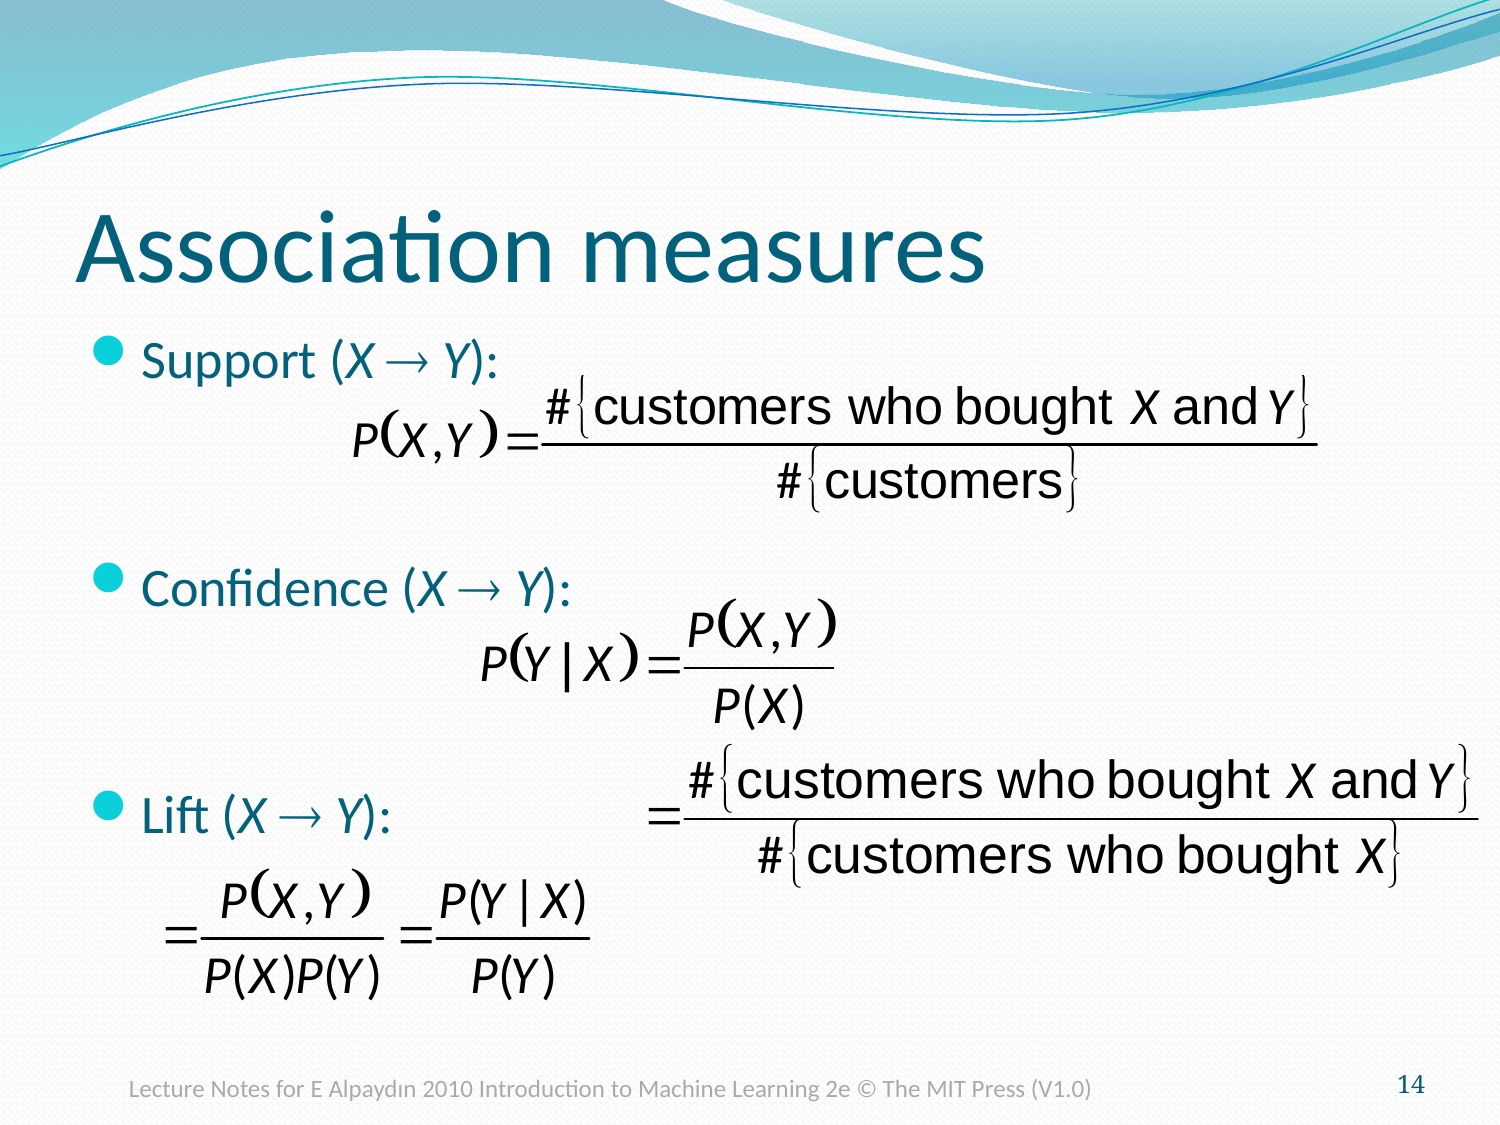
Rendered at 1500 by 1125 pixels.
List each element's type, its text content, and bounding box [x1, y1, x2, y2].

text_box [472, 595, 1489, 899]
slide_number 14 [1299, 1042, 1425, 1103]
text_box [152, 866, 603, 1015]
footer Lecture Notes for E Alpaydın 2010 Introduction to Machine Learning 2e © The MIT Press (V1.0) [128, 1042, 1219, 1103]
list Support (X ® Y): Confidence (X ® Y): Lift (X ® Y): [75, 317, 1425, 1038]
title Association measures [75, 115, 1425, 303]
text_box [344, 374, 1328, 519]
